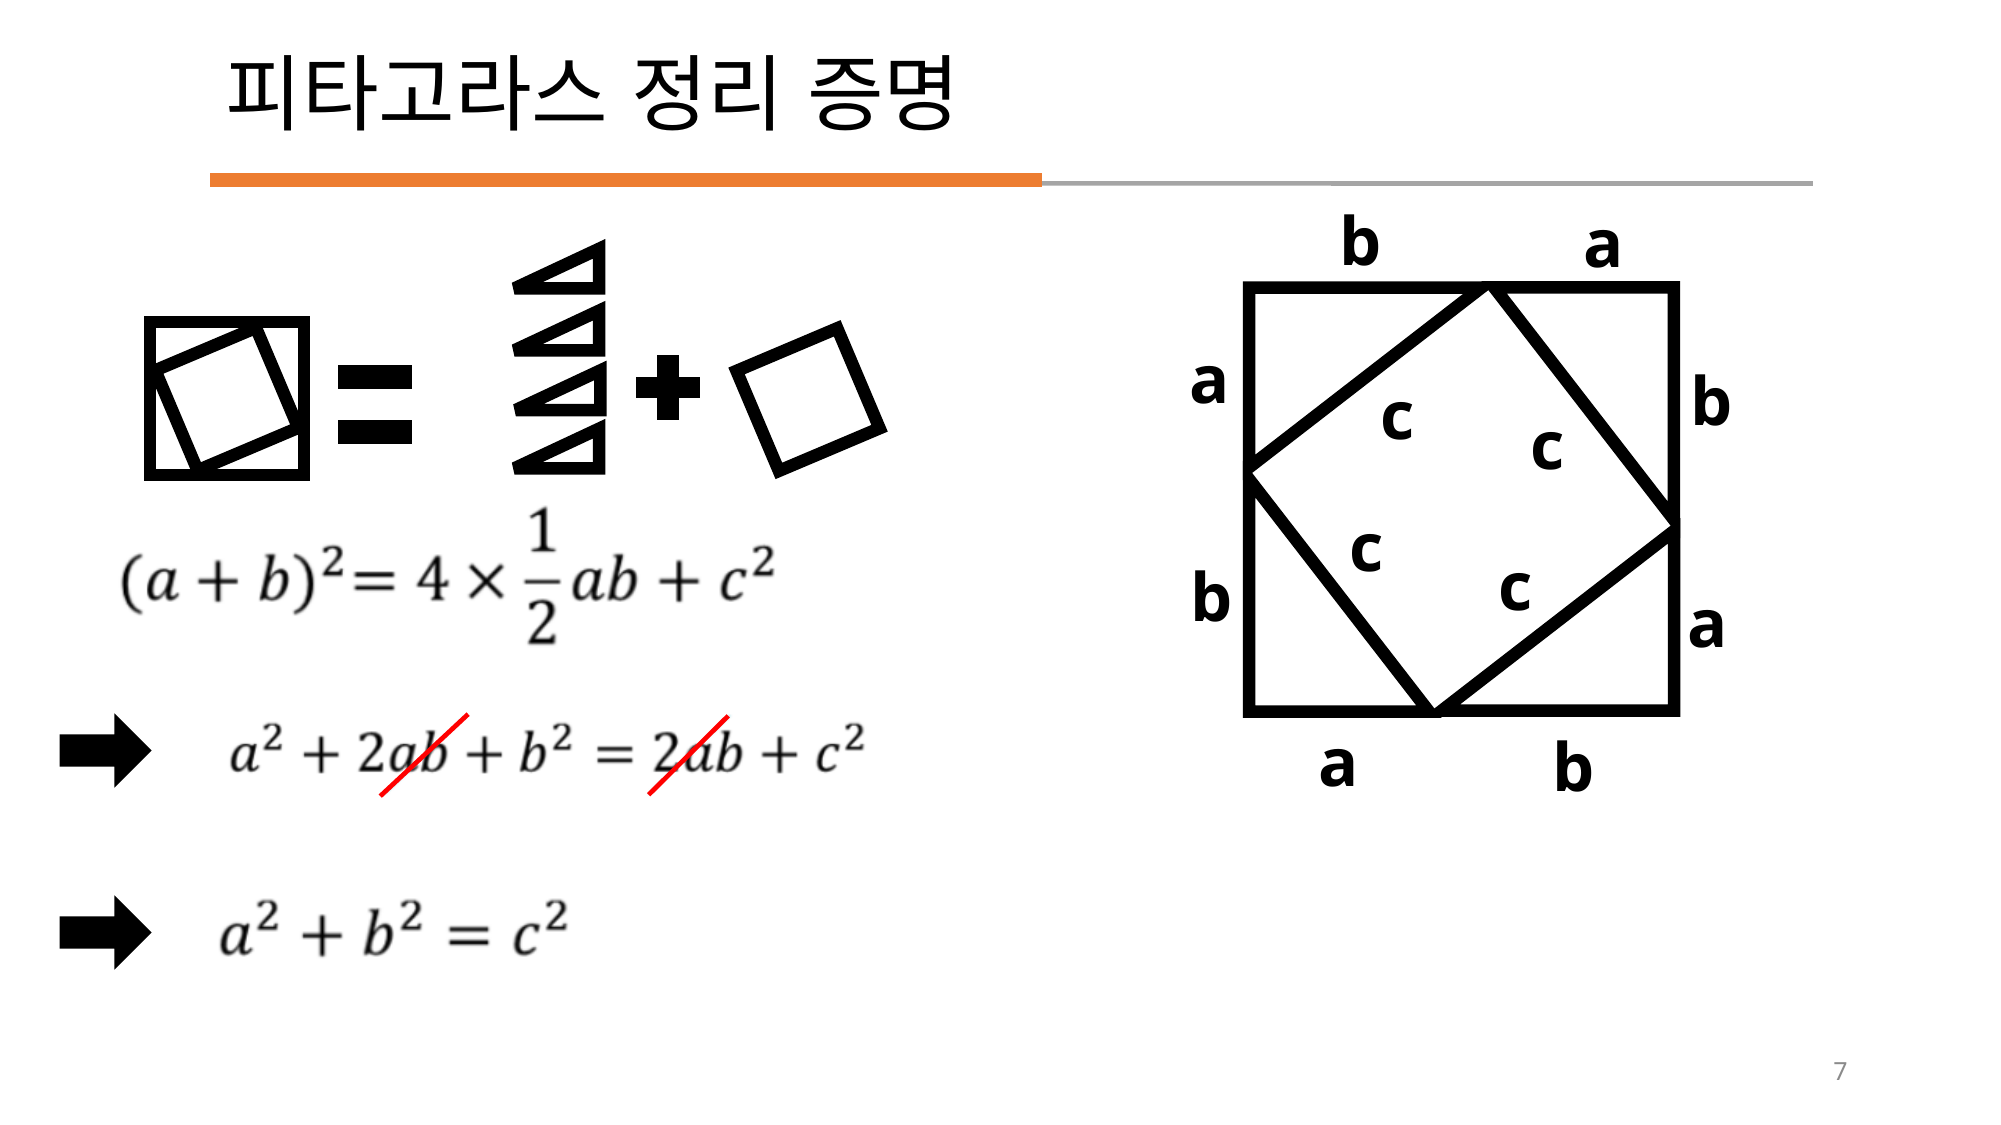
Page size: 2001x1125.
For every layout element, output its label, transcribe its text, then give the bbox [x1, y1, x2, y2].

text_box [338, 420, 412, 444]
text_box [515, 368, 602, 412]
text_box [1175, 191, 1749, 813]
text_box [514, 247, 601, 290]
text_box [636, 355, 700, 420]
text_box [514, 427, 601, 470]
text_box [150, 322, 305, 476]
text_box [338, 365, 412, 389]
picture [88, 476, 842, 657]
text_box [210, 174, 1813, 186]
text_box [59, 713, 152, 788]
text_box [514, 309, 601, 352]
text_box [59, 895, 152, 970]
slide_number 7 [1412, 1042, 1863, 1103]
picture [200, 872, 643, 993]
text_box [207, 691, 930, 828]
title 피타고라스 정리 증명 [210, 36, 1061, 159]
text_box [735, 326, 881, 473]
